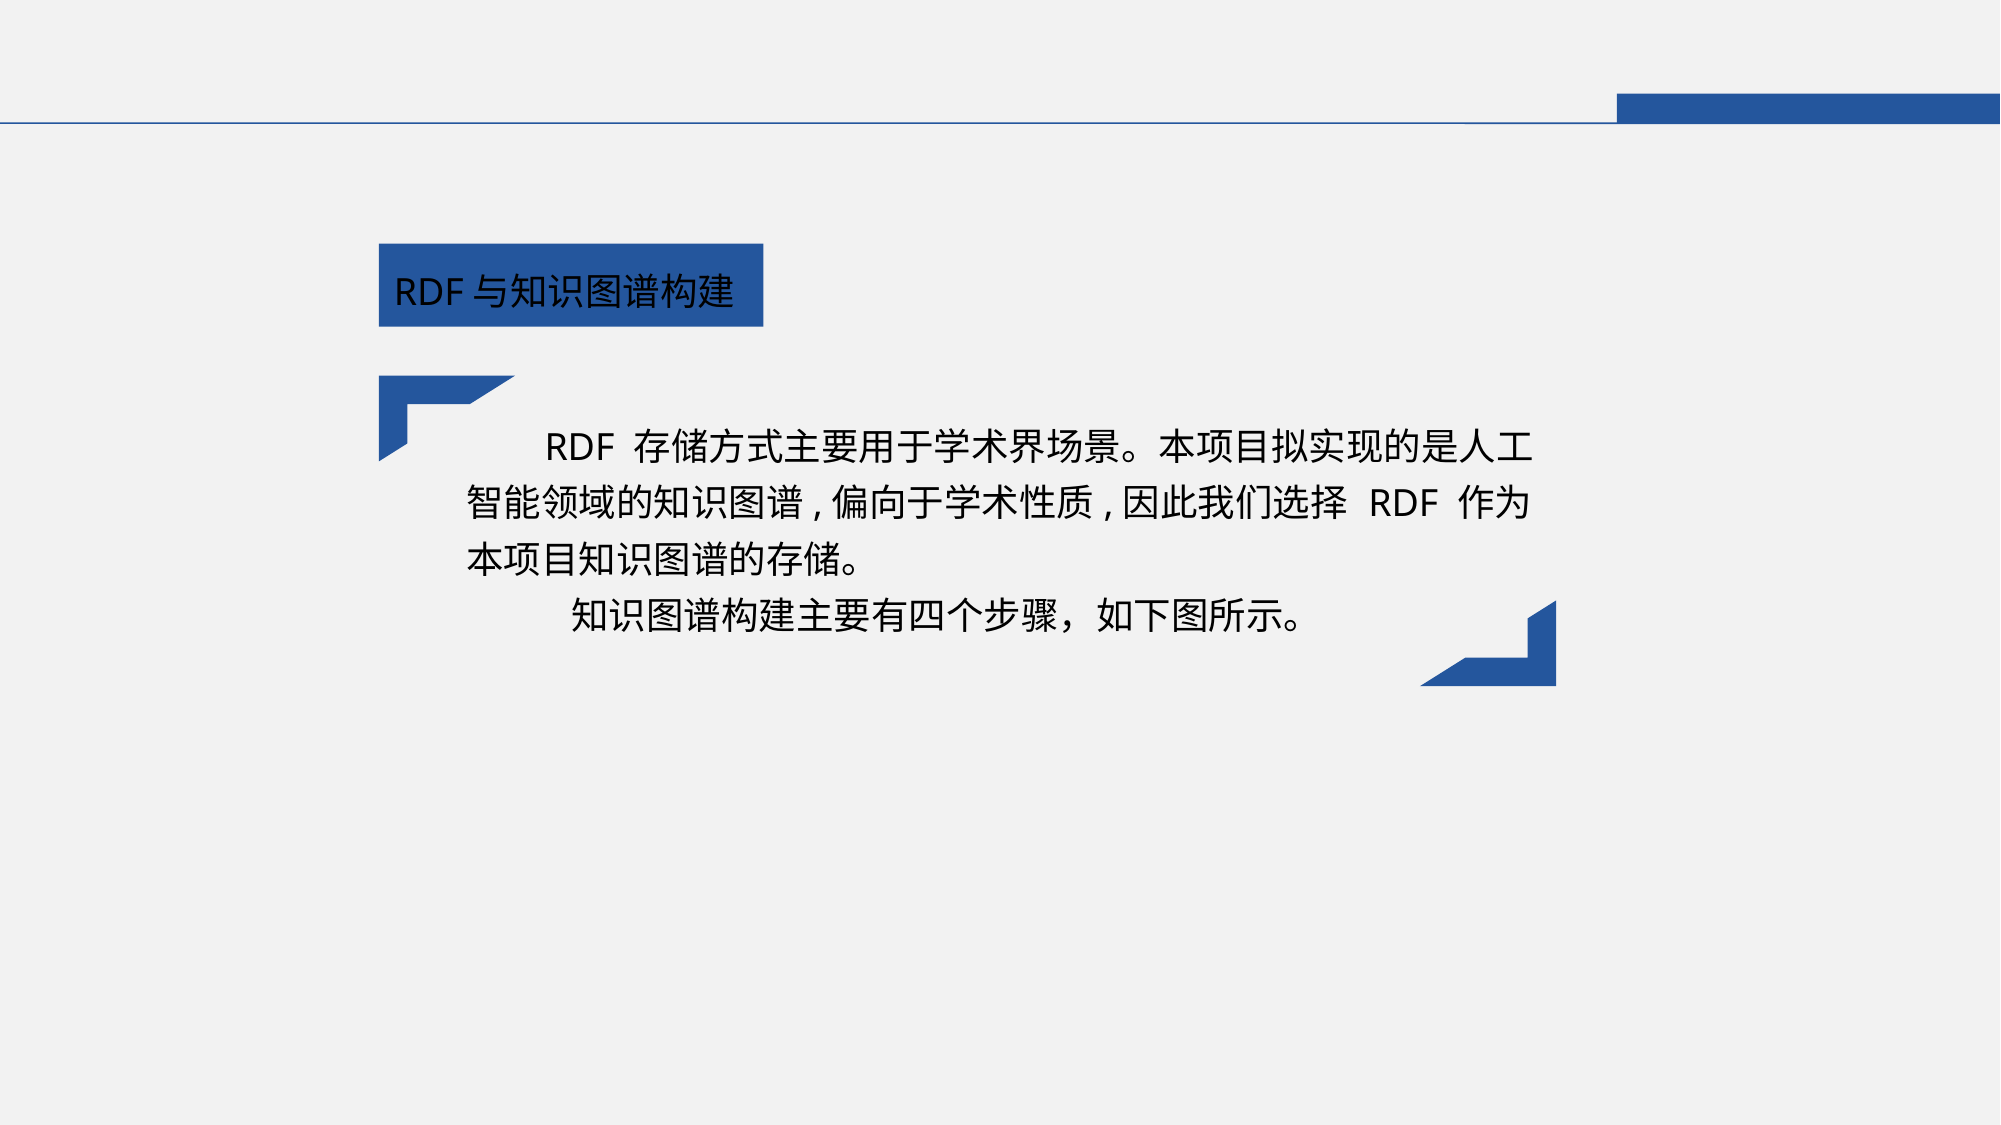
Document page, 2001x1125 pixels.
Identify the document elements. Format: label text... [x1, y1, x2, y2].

text_box [1417, 598, 1559, 689]
text_box RDF与知识图谱构建 [378, 243, 764, 327]
text_box RDF 存储方式主要用于学术界场景。本项目拟实现的是人工智能领域的知识图谱,偏向于学术性质,因此我们选择 RDF 作为本项目知识图谱的存储。 知识图谱构建主要有四个步骤，如下图所示。 [451, 404, 1557, 665]
text_box [376, 373, 518, 464]
